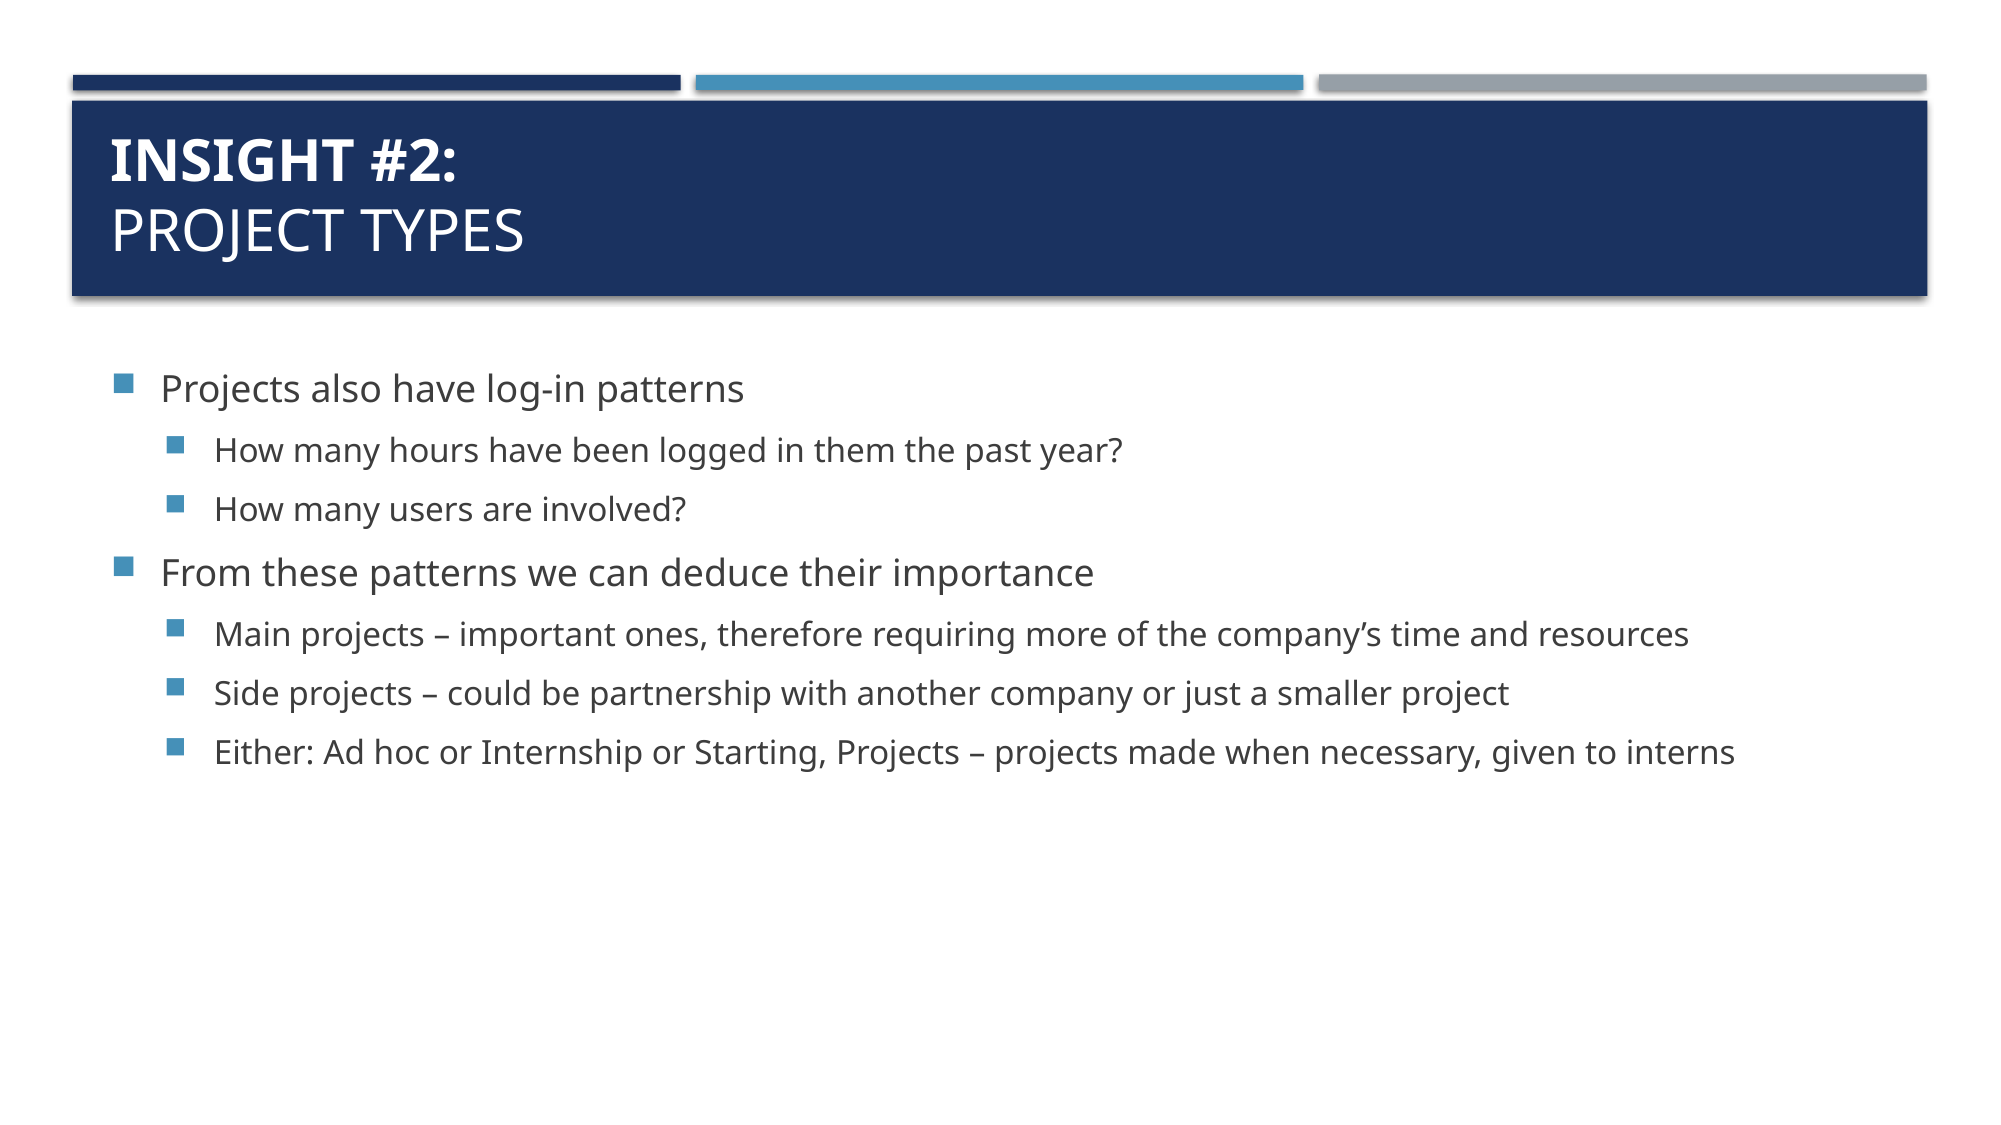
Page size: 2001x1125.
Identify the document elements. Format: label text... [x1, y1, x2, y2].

title Insight #2: Project types [95, 115, 1905, 282]
list Projects also have log-in patterns How many hours have been logged in them the past year? How many users are involved? From these patterns we can deduce their importance Main projects – important ones, therefore requiring more of the company’s time and resources Side projects – could be partnership with another company or just a smaller project Either: Ad hoc or Internship or Starting, Projects – projects made when necessary, given to interns [95, 357, 1905, 962]
